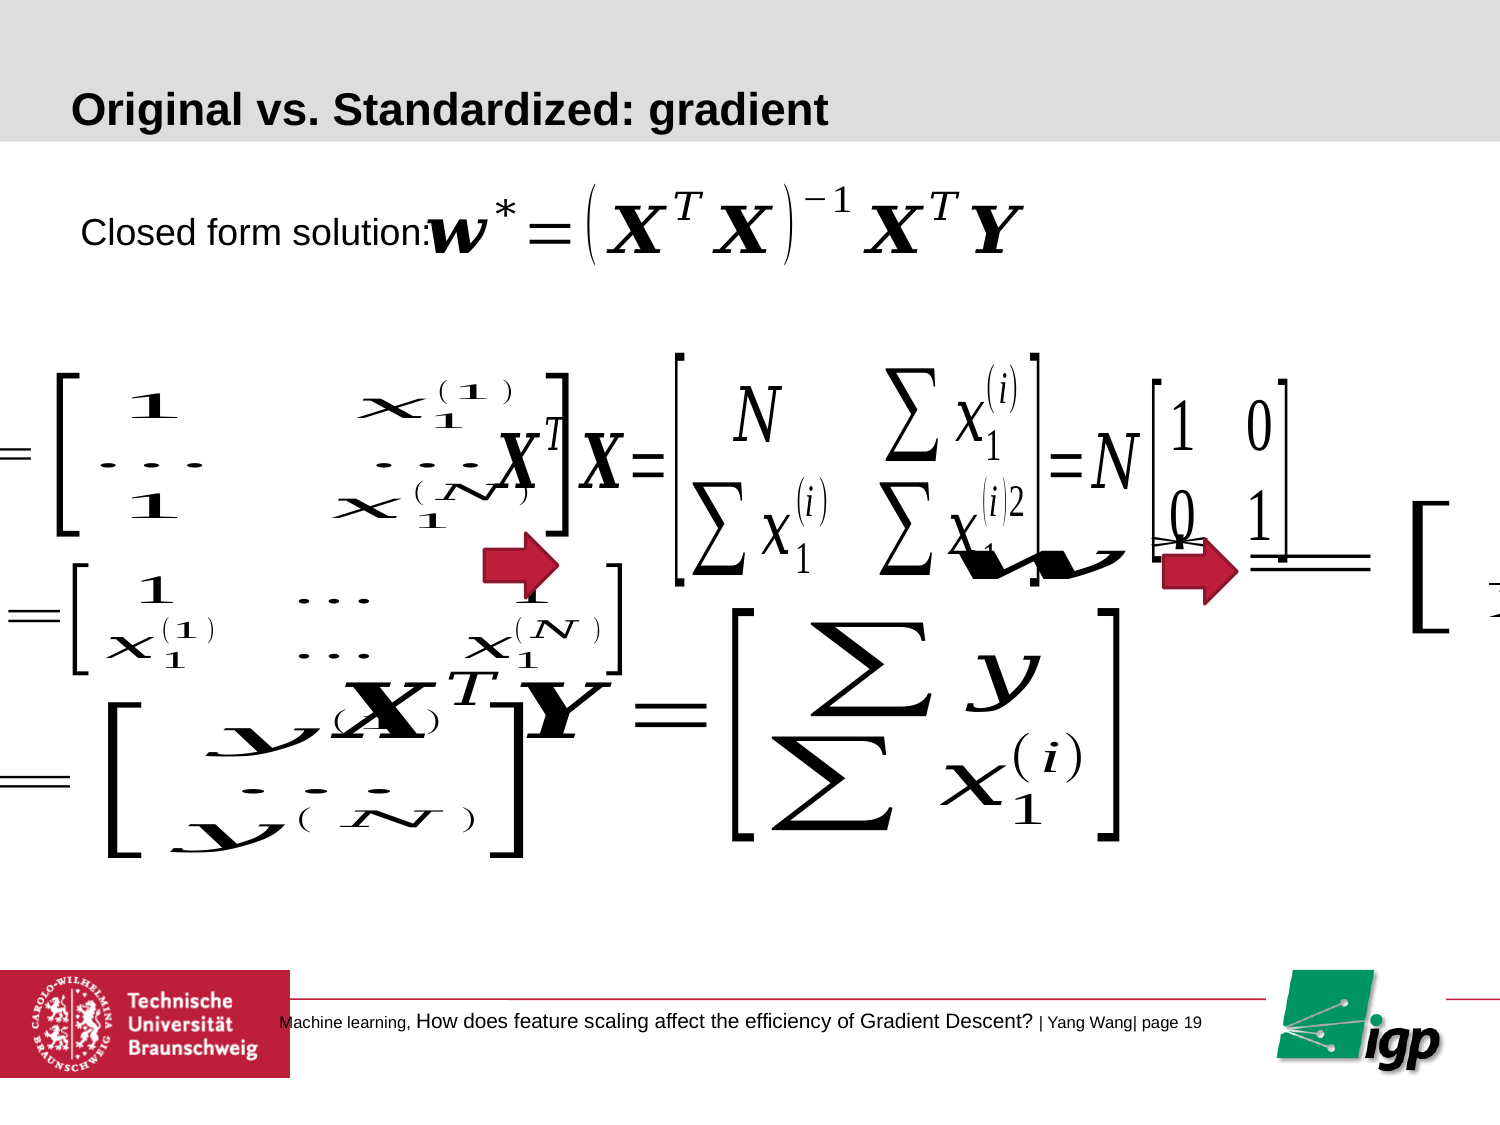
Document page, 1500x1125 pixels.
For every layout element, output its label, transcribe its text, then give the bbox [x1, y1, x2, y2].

picture [1266, 960, 1446, 1078]
text_box [482, 531, 560, 600]
picture [0, 970, 290, 1078]
title Original vs. Standardized: gradient [70, 17, 1445, 135]
text_box Closed form solution: [65, 200, 447, 261]
text_box [1161, 537, 1239, 606]
